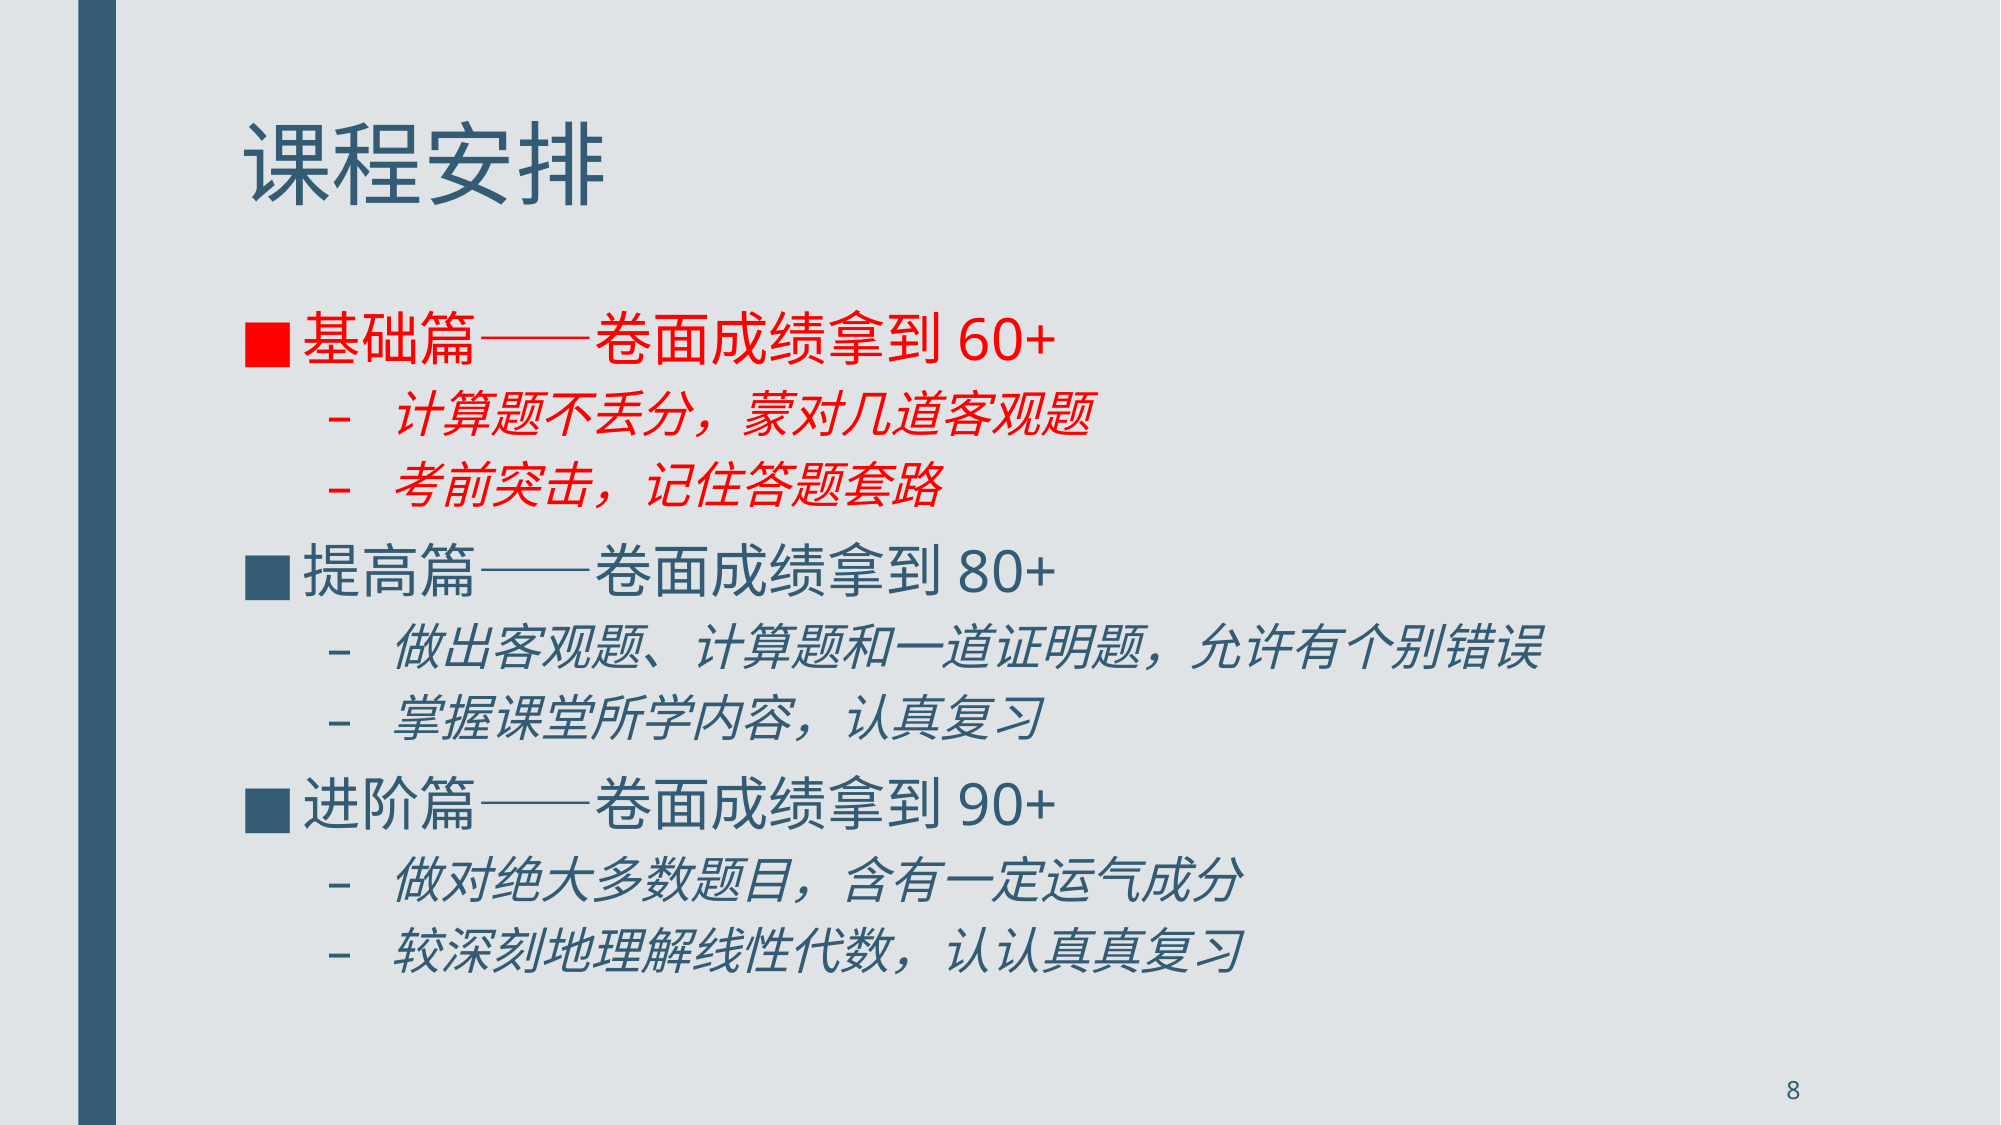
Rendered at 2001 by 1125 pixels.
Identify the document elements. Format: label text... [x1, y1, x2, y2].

slide_number 8 [1553, 1058, 1816, 1125]
list 基础篇——卷面成绩拿到60+ 计算题不丢分，蒙对几道客观题 考前突击，记住答题套路 提高篇——卷面成绩拿到80+ 做出客观题、计算题和一道证明题，允许有个别错误 掌握课堂所学内容，认真复习 进阶篇——卷面成绩拿到90+ 做对绝大多数题目，含有一定运气成分 较深刻地理解线性代数，认认真真复习 [225, 299, 1800, 1025]
title 课程安排 [225, 112, 1800, 299]
